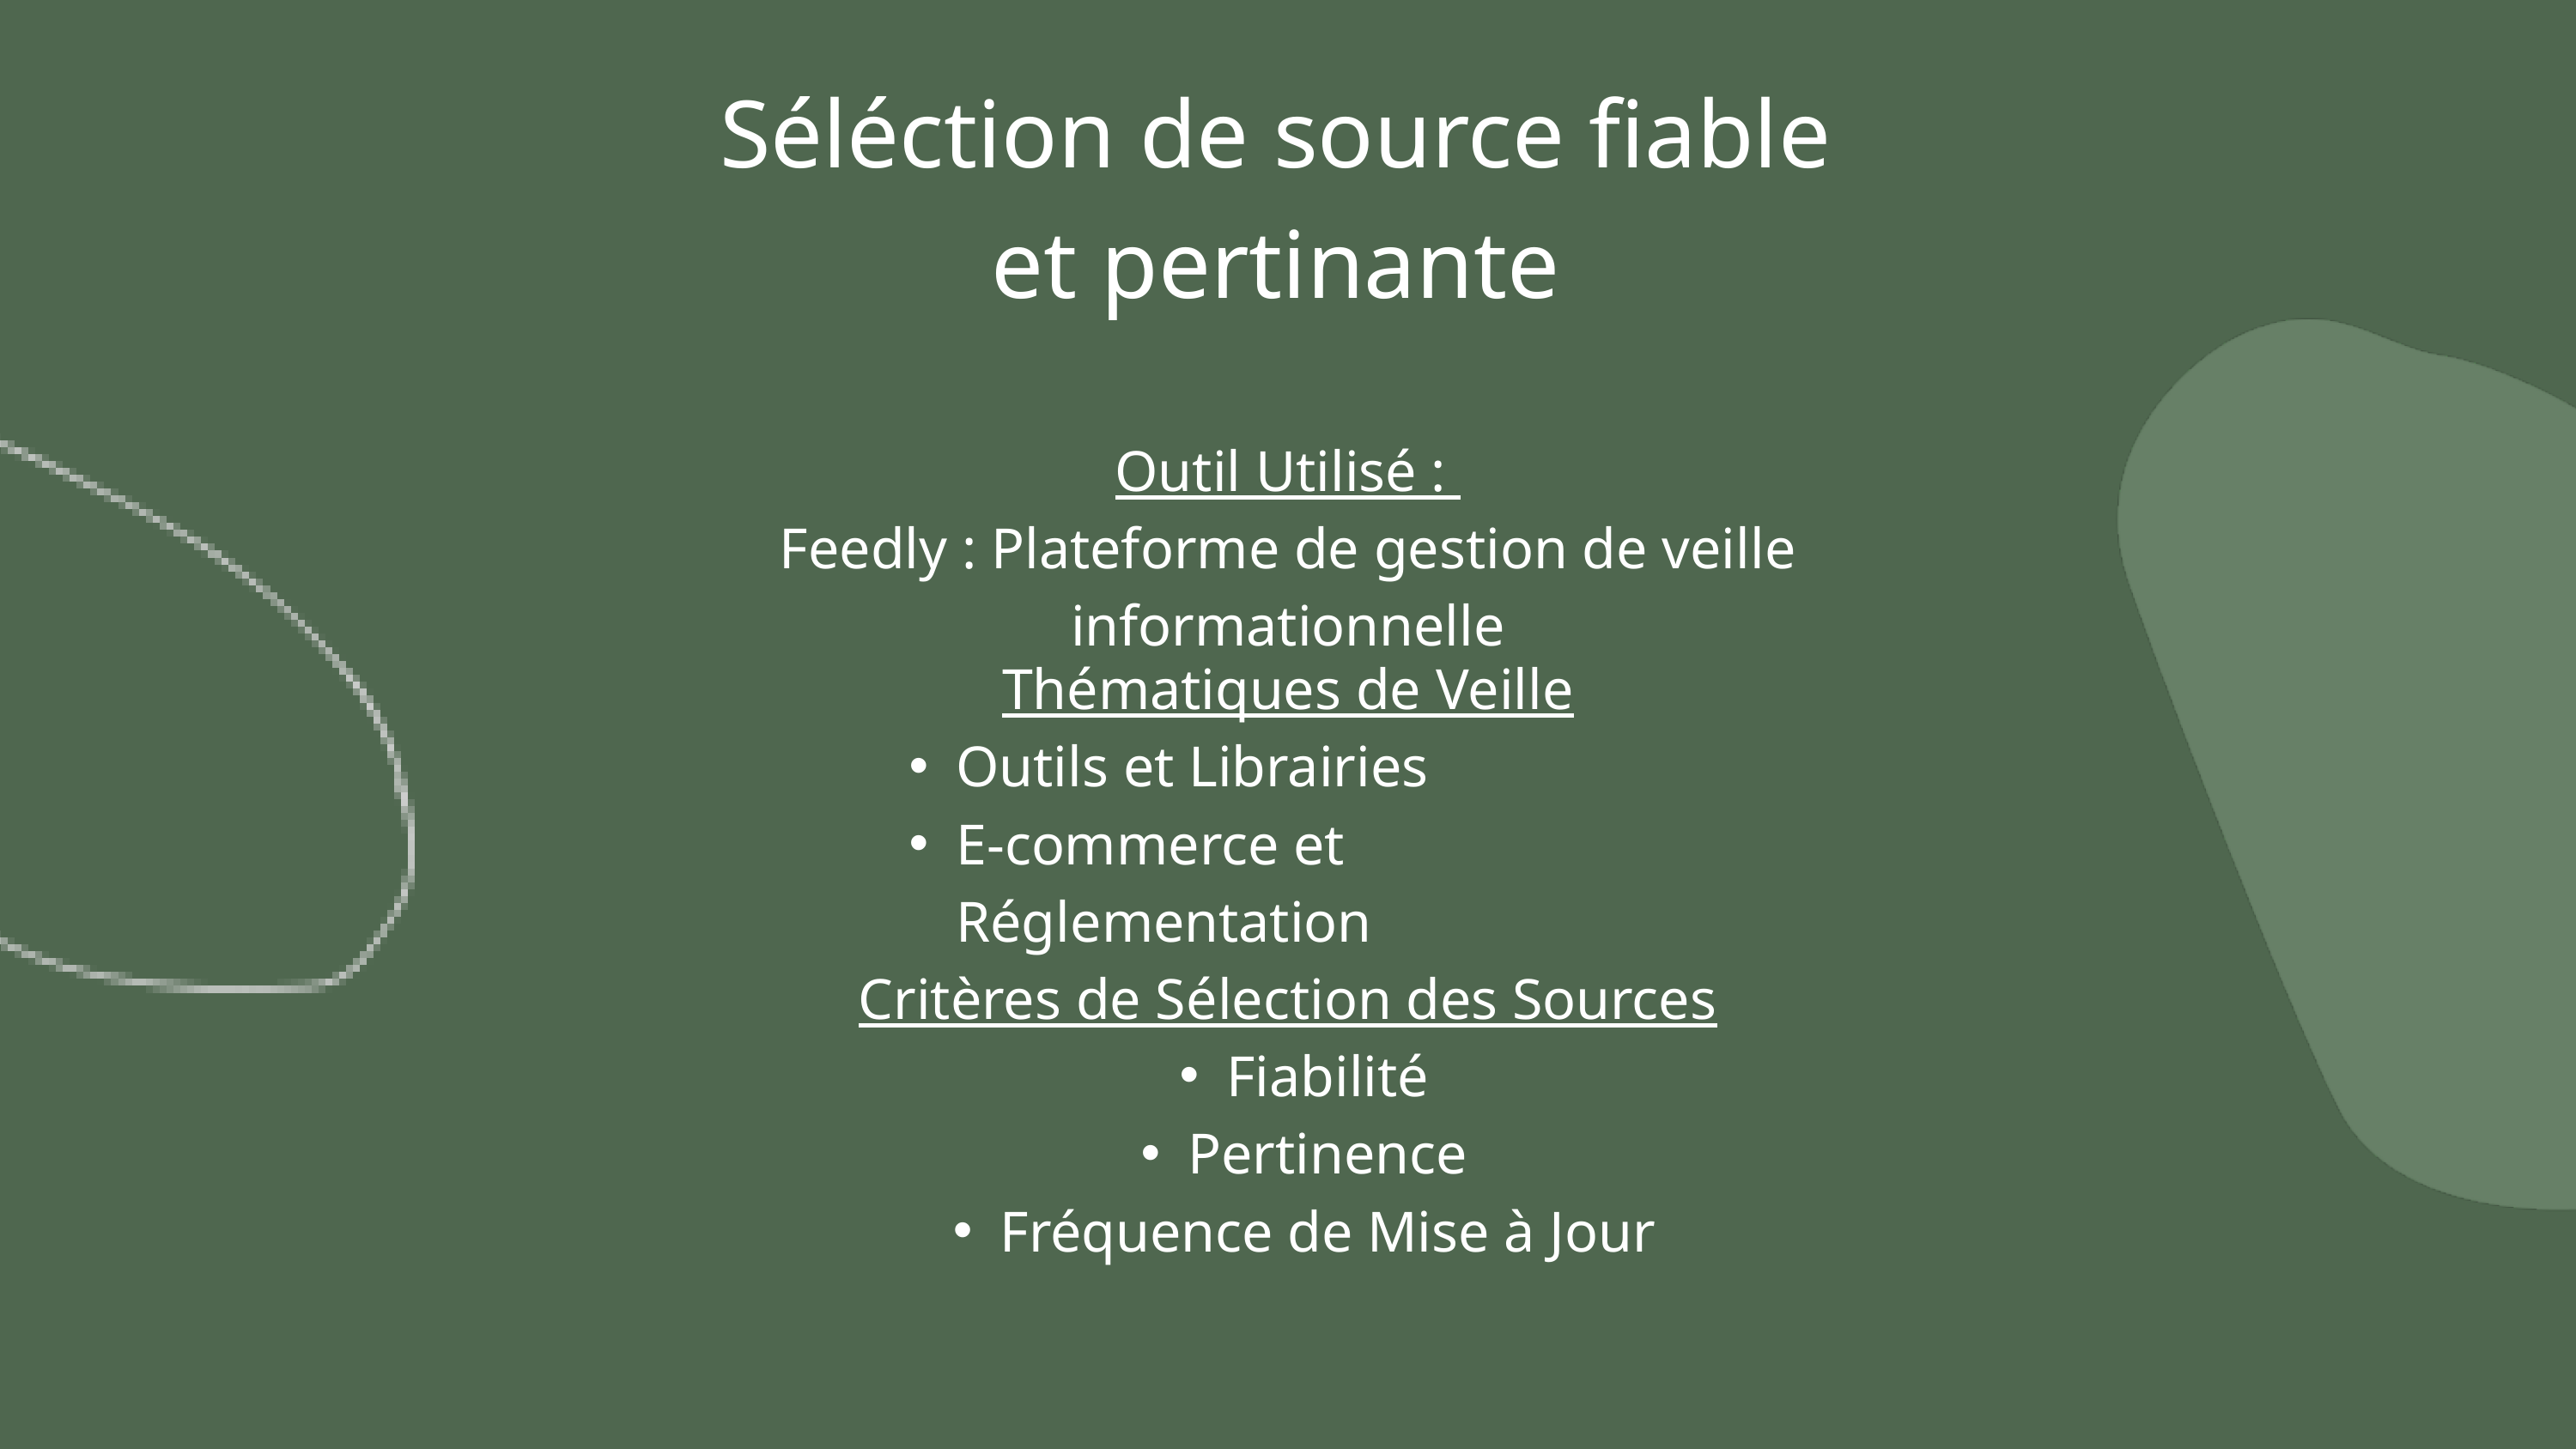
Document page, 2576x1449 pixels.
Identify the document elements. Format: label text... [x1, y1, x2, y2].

text_box [2087, 298, 2576, 1231]
text_box Thématiques de Veille Outils et Librairies E-commerce et Réglementation [861, 642, 1715, 952]
text_box Outil Utilisé : Feedly : Plateforme de gestion de veille informationnelle [625, 424, 1951, 736]
text_box Séléction de source fiable et pertinante [534, 56, 2042, 318]
text_box Critères de Sélection des Sources Fiabilité Pertinence Fréquence de Mise à Jour [833, 952, 1743, 1341]
text_box [0, 413, 422, 993]
